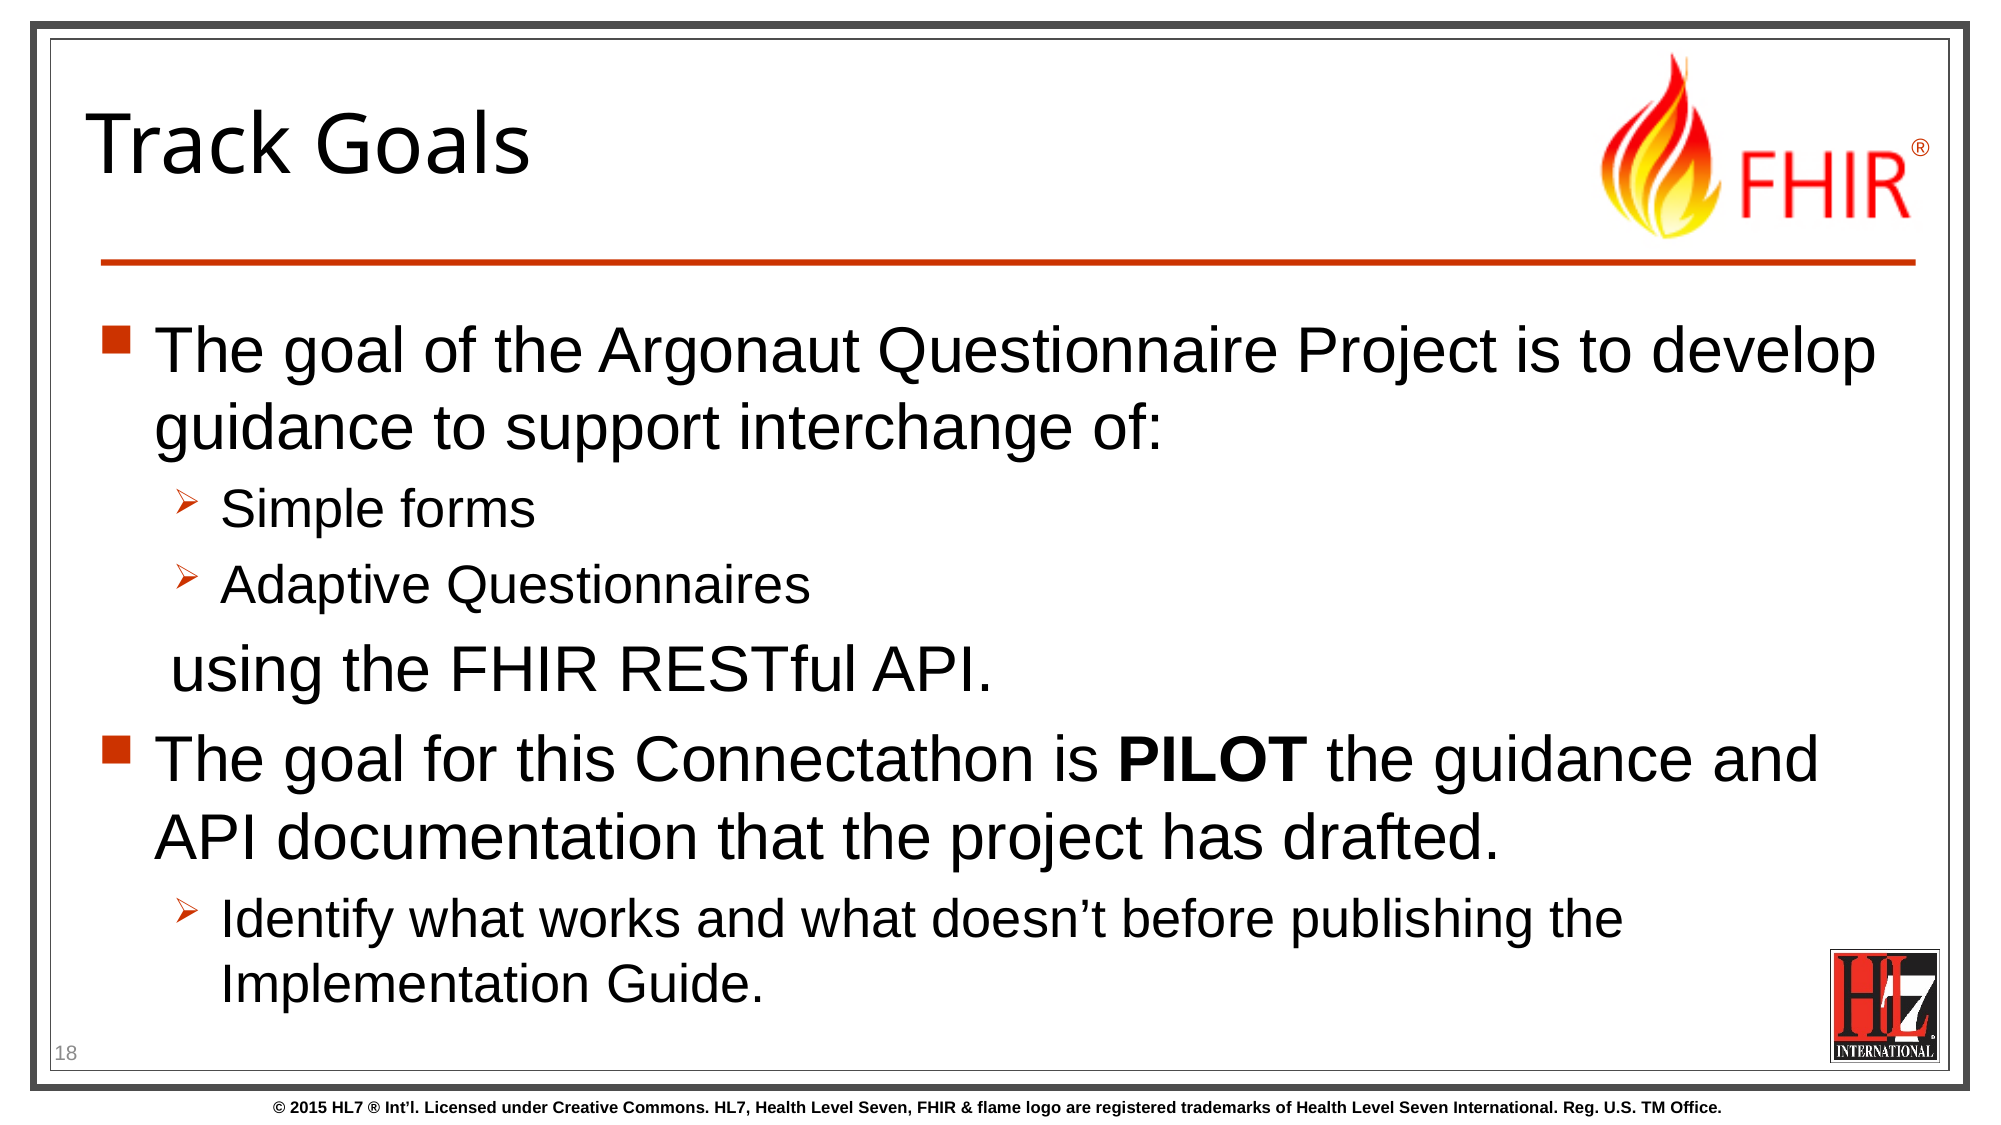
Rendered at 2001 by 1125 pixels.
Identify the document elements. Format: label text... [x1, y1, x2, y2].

slide_number 18 [39, 1034, 197, 1071]
picture [1588, 42, 1923, 249]
title Track Goals [70, 54, 1595, 244]
list The goal of the Argonaut Questionnaire Project is to develop guidance to support interchange of: Simple forms Adaptive Questionnaires using the FHIR RESTful API. The goal for this Connectathon is PILOT the guidance and API documentation that the project has drafted. Identify what works and what doesn’t before publishing the Implementation Guide. [83, 299, 1917, 1059]
picture [1830, 949, 1940, 1063]
